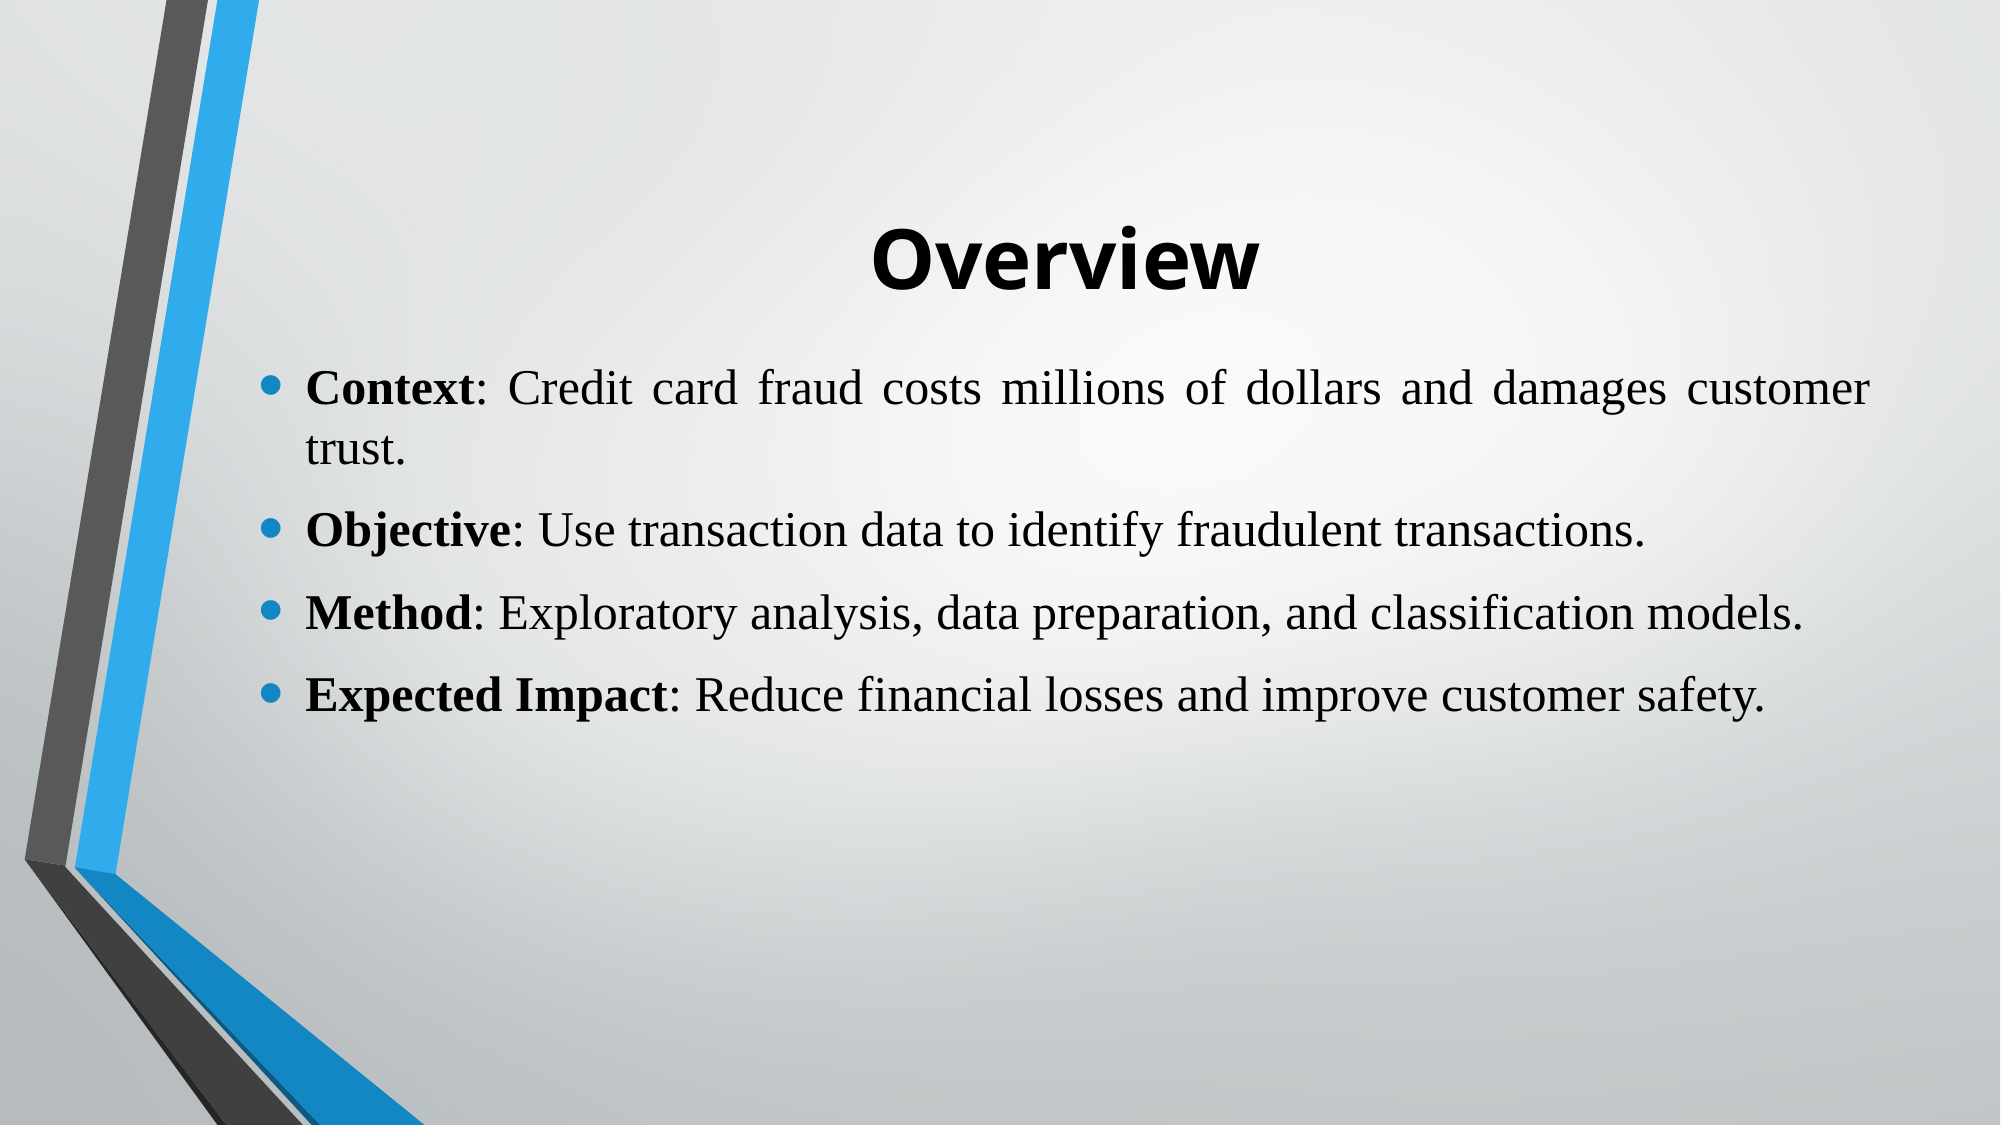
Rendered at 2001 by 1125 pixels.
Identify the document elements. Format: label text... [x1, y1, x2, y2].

list Context: Credit card fraud costs millions of dollars and damages customer trust. Objective: Use transaction data to identify fraudulent transactions. Method: Exploratory analysis, data preparation, and classification models. Expected Impact: Reduce financial losses and improve customer safety. [243, 323, 1887, 836]
title Overview [243, 112, 1887, 323]
